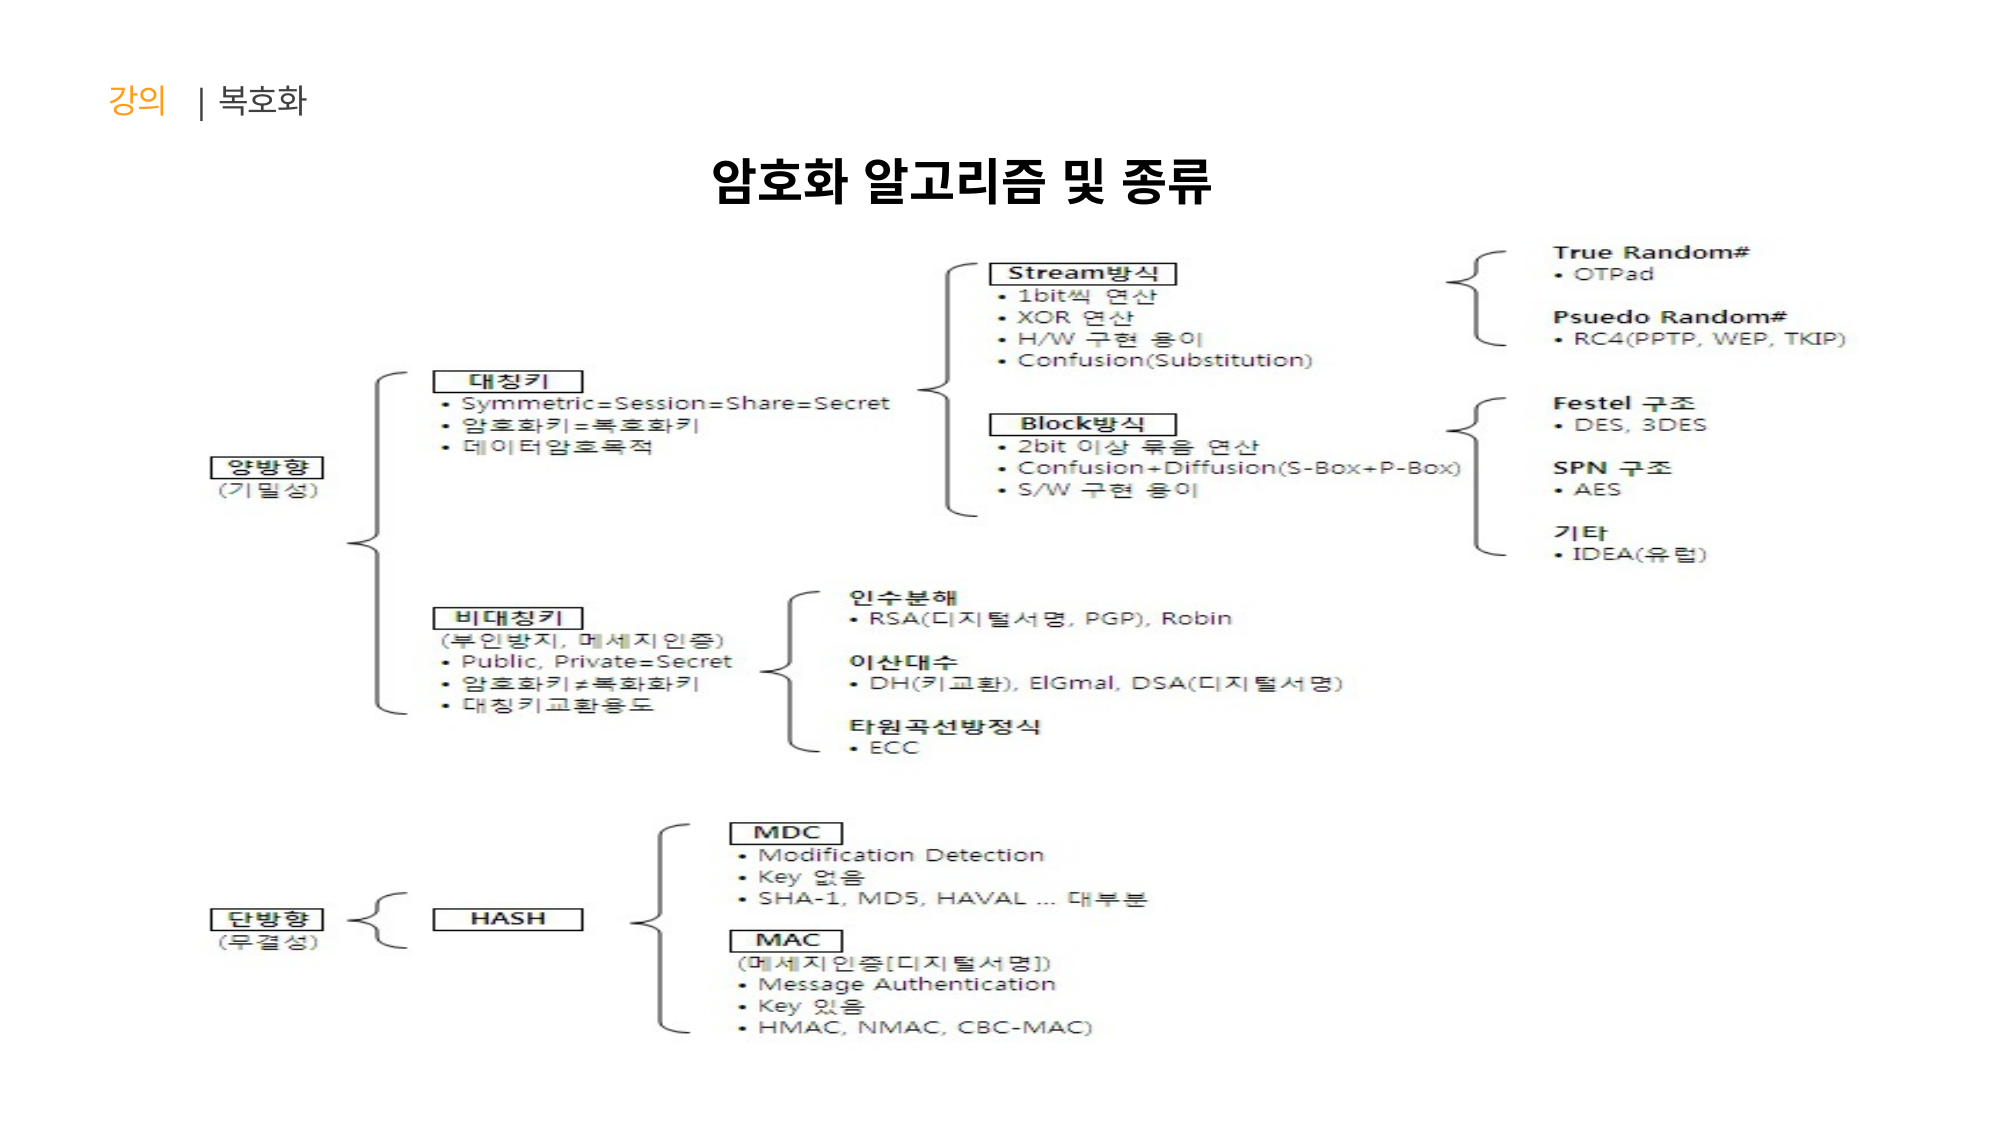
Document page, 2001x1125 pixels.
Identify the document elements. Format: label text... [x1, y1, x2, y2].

text_box 암호화 알고리즘 및 종류 [490, 142, 1436, 218]
text_box 강의 |복호화 [93, 72, 867, 128]
picture [190, 236, 1864, 1051]
